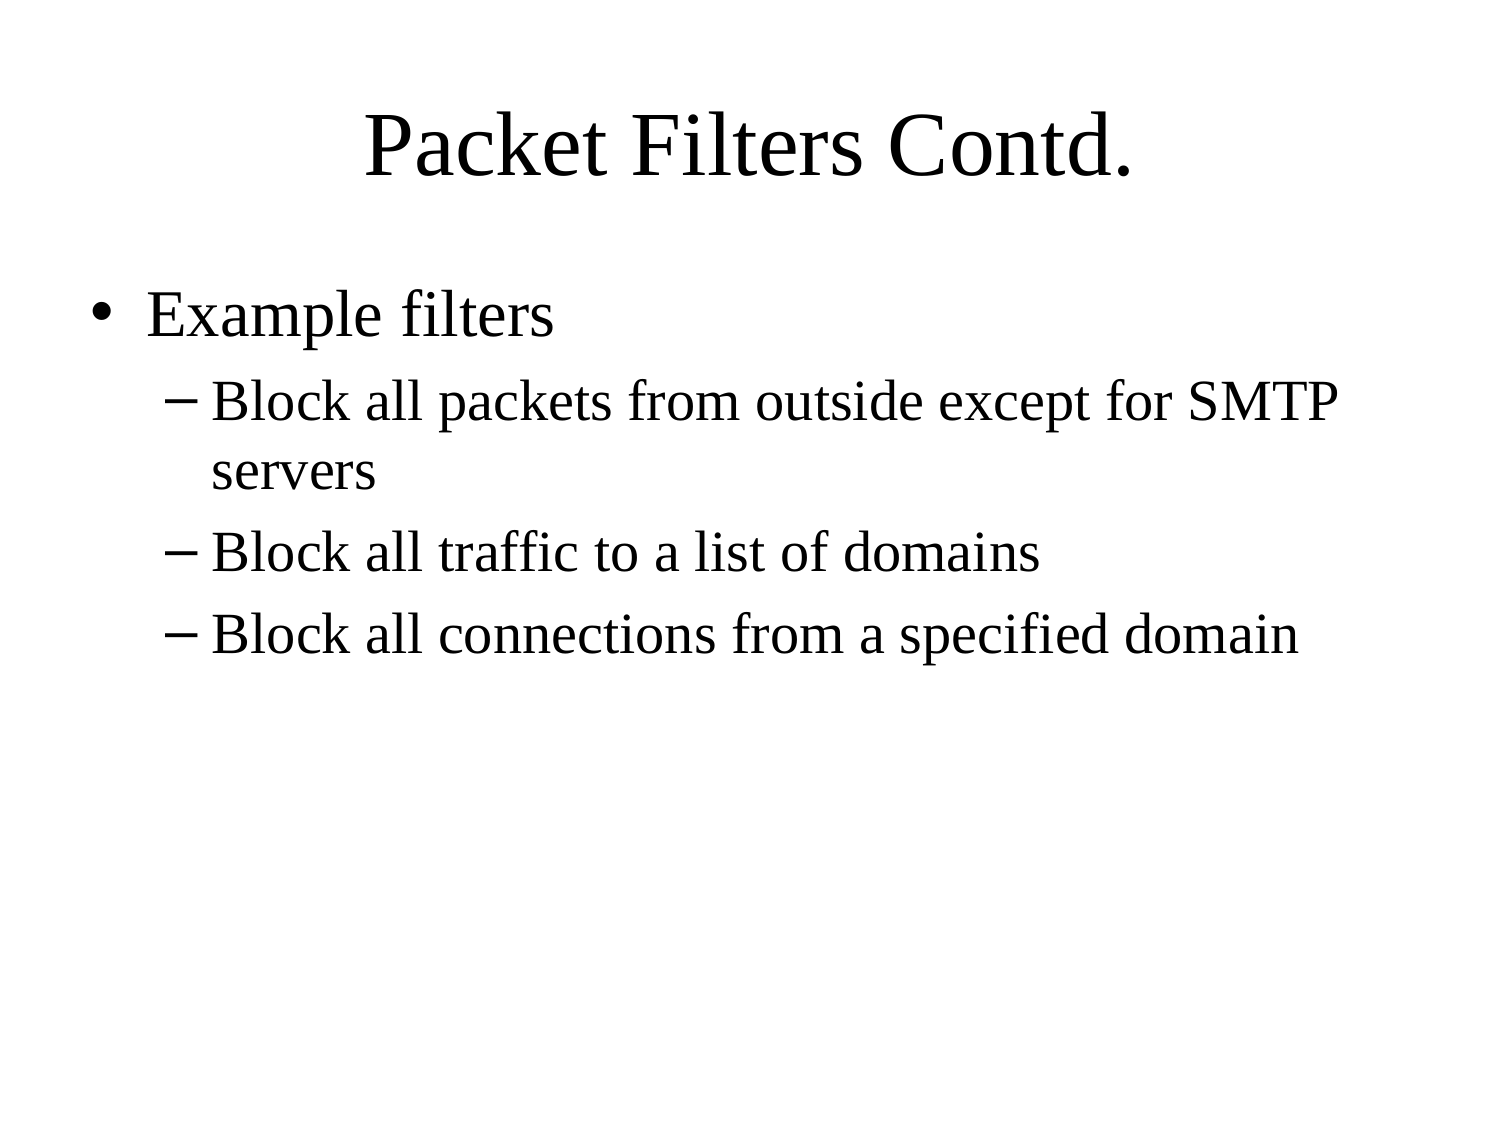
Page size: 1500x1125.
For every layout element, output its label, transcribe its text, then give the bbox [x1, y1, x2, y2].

title Packet Filters Contd. [75, 45, 1425, 233]
list Example filters Block all packets from outside except for SMTP servers Block all traffic to a list of domains Block all connections from a specified domain [75, 262, 1425, 1005]
